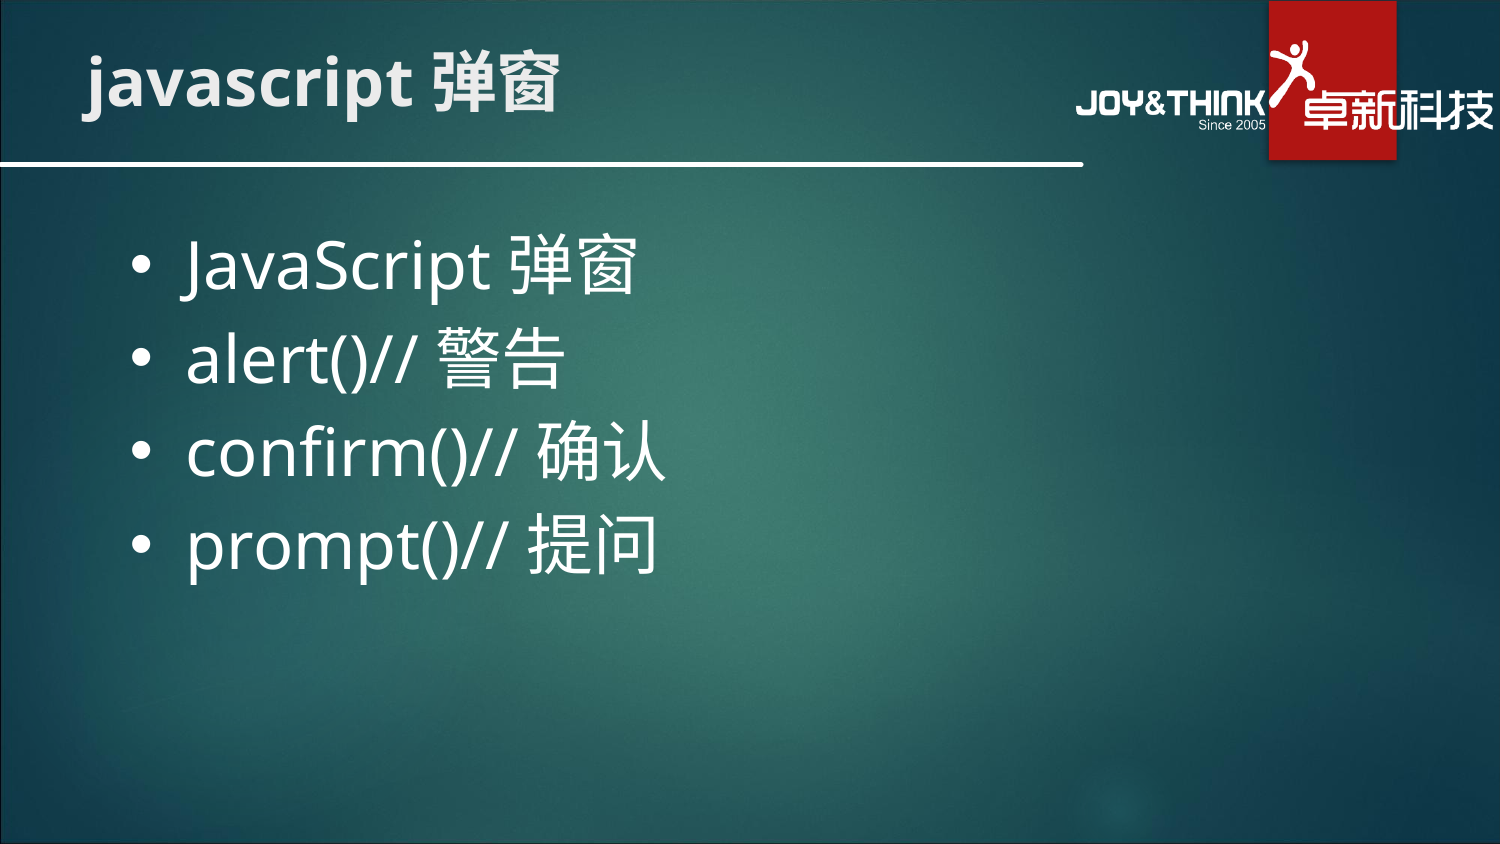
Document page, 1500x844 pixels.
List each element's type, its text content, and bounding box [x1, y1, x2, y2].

title javascript弹窗 [75, 33, 1425, 175]
text_box JavaScript弹窗 alert()//警告 confirm()//确认 prompt()//提问 [114, 215, 1149, 837]
picture [0, 0, 1500, 844]
